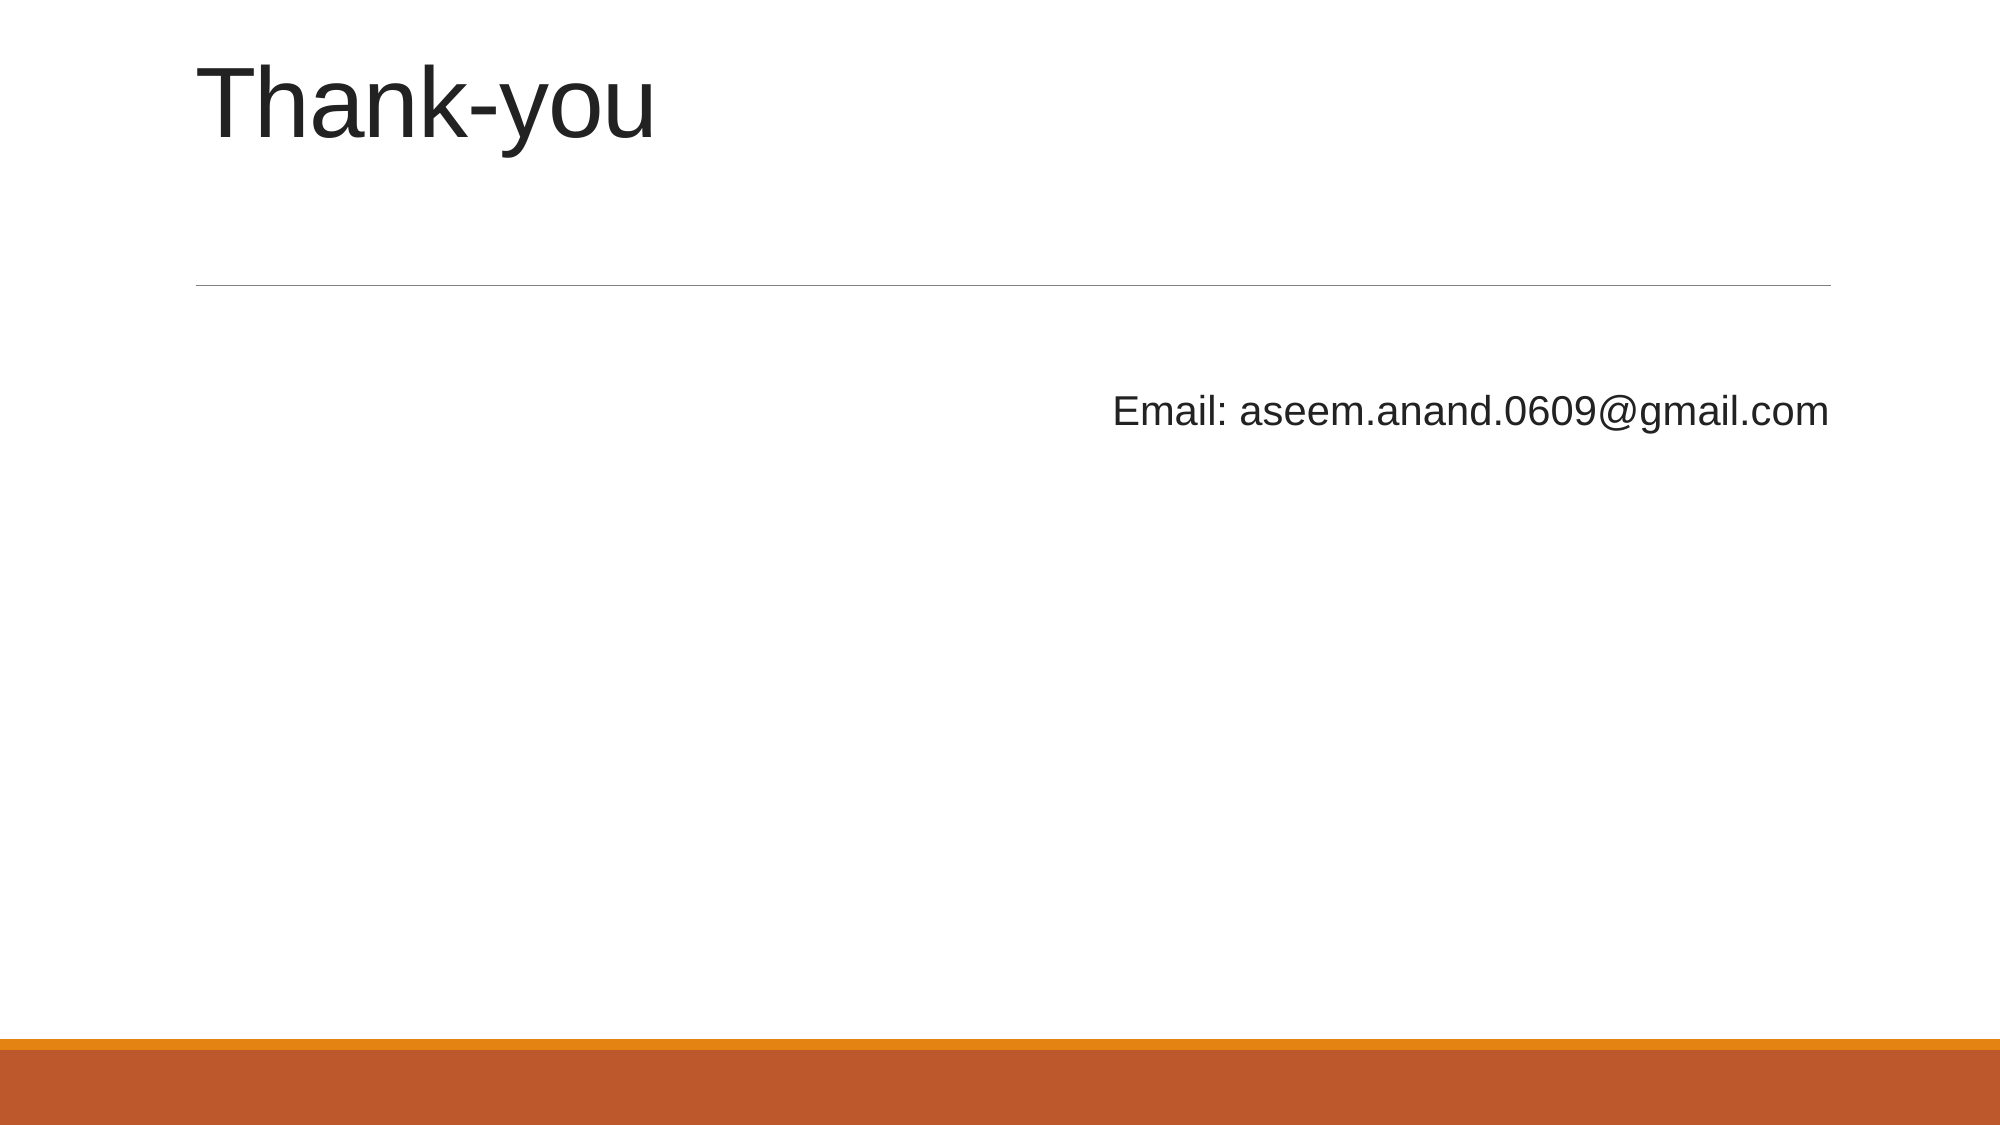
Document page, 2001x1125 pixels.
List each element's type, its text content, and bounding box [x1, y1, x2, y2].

title Thank-you [180, 47, 1830, 285]
list Email: aseem.anand.0609@gmail.com [180, 302, 1830, 963]
